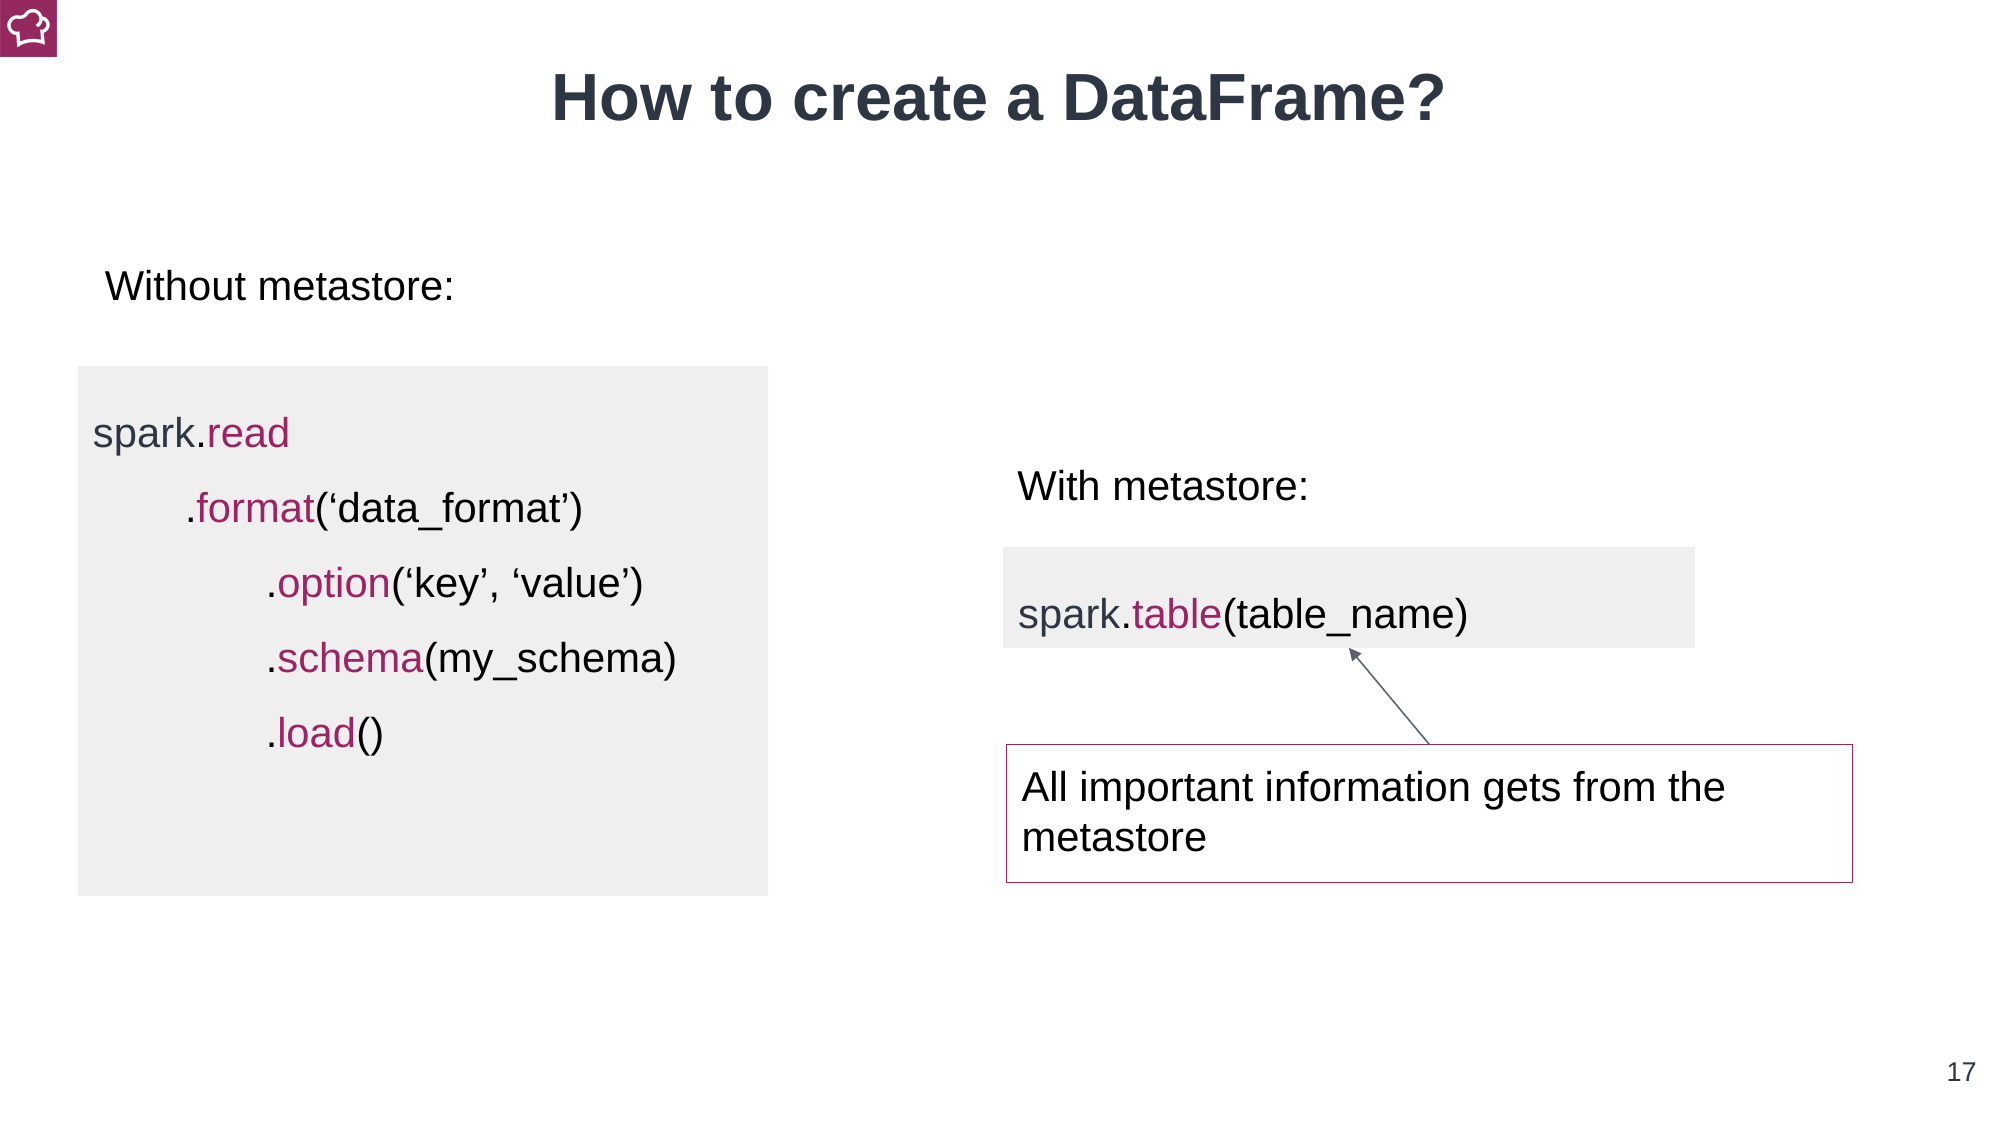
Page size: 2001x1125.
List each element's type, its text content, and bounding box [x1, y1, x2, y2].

text_box spark.table(table_name) [1003, 546, 1695, 648]
text_box All important information gets from the metastore [1006, 744, 1853, 883]
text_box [1348, 647, 1430, 745]
text_box Without metastore: [89, 244, 770, 346]
title How to create a DataFrame? [161, 56, 1839, 141]
text_box spark.read .format(‘data_format’) .option(‘key’, ‘value’) .schema(my_schema) .load() [77, 366, 769, 896]
picture [0, 0, 57, 57]
text_box With metastore: [1002, 444, 1682, 545]
slide_number ‹#› [1871, 1038, 1992, 1125]
